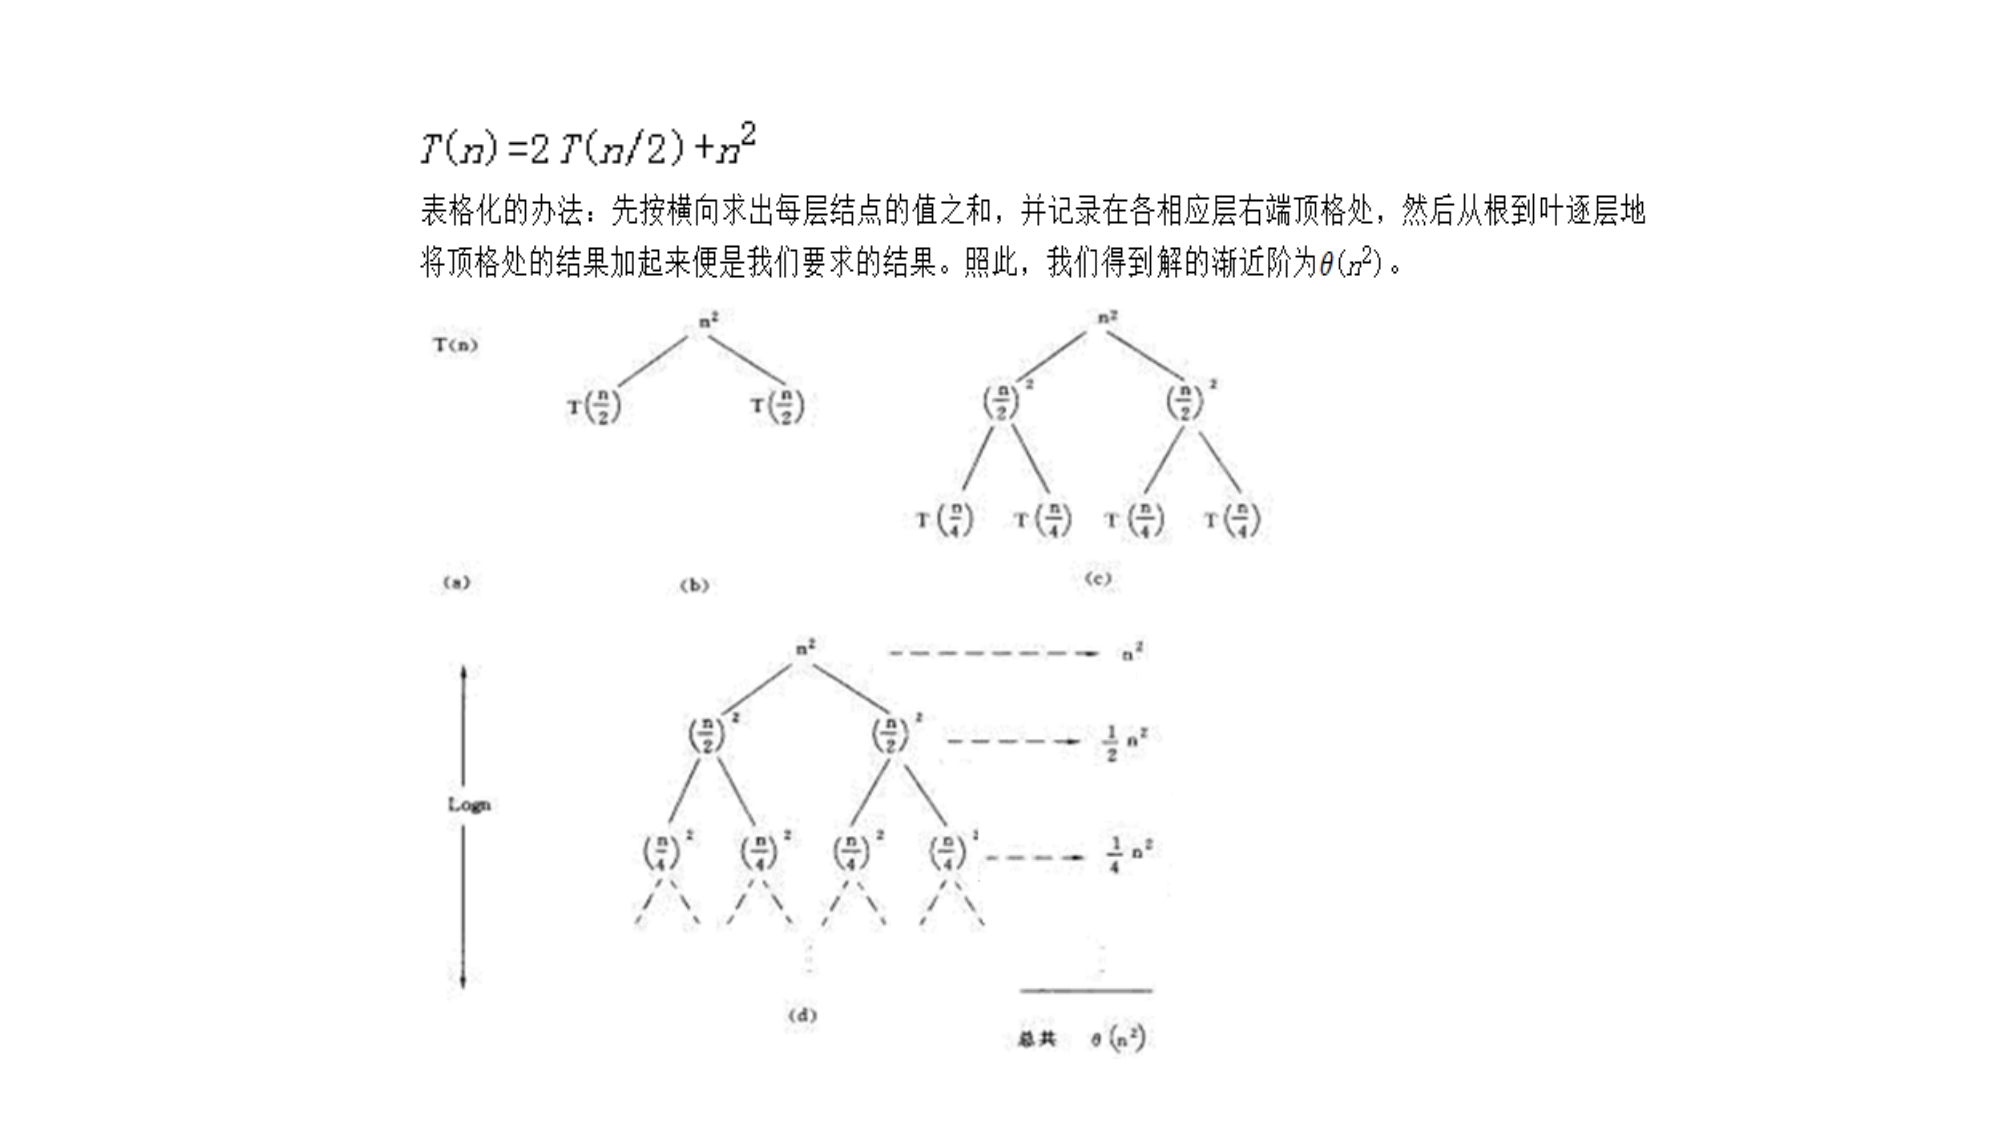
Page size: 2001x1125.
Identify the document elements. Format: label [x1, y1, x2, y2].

picture [414, 101, 1650, 1059]
